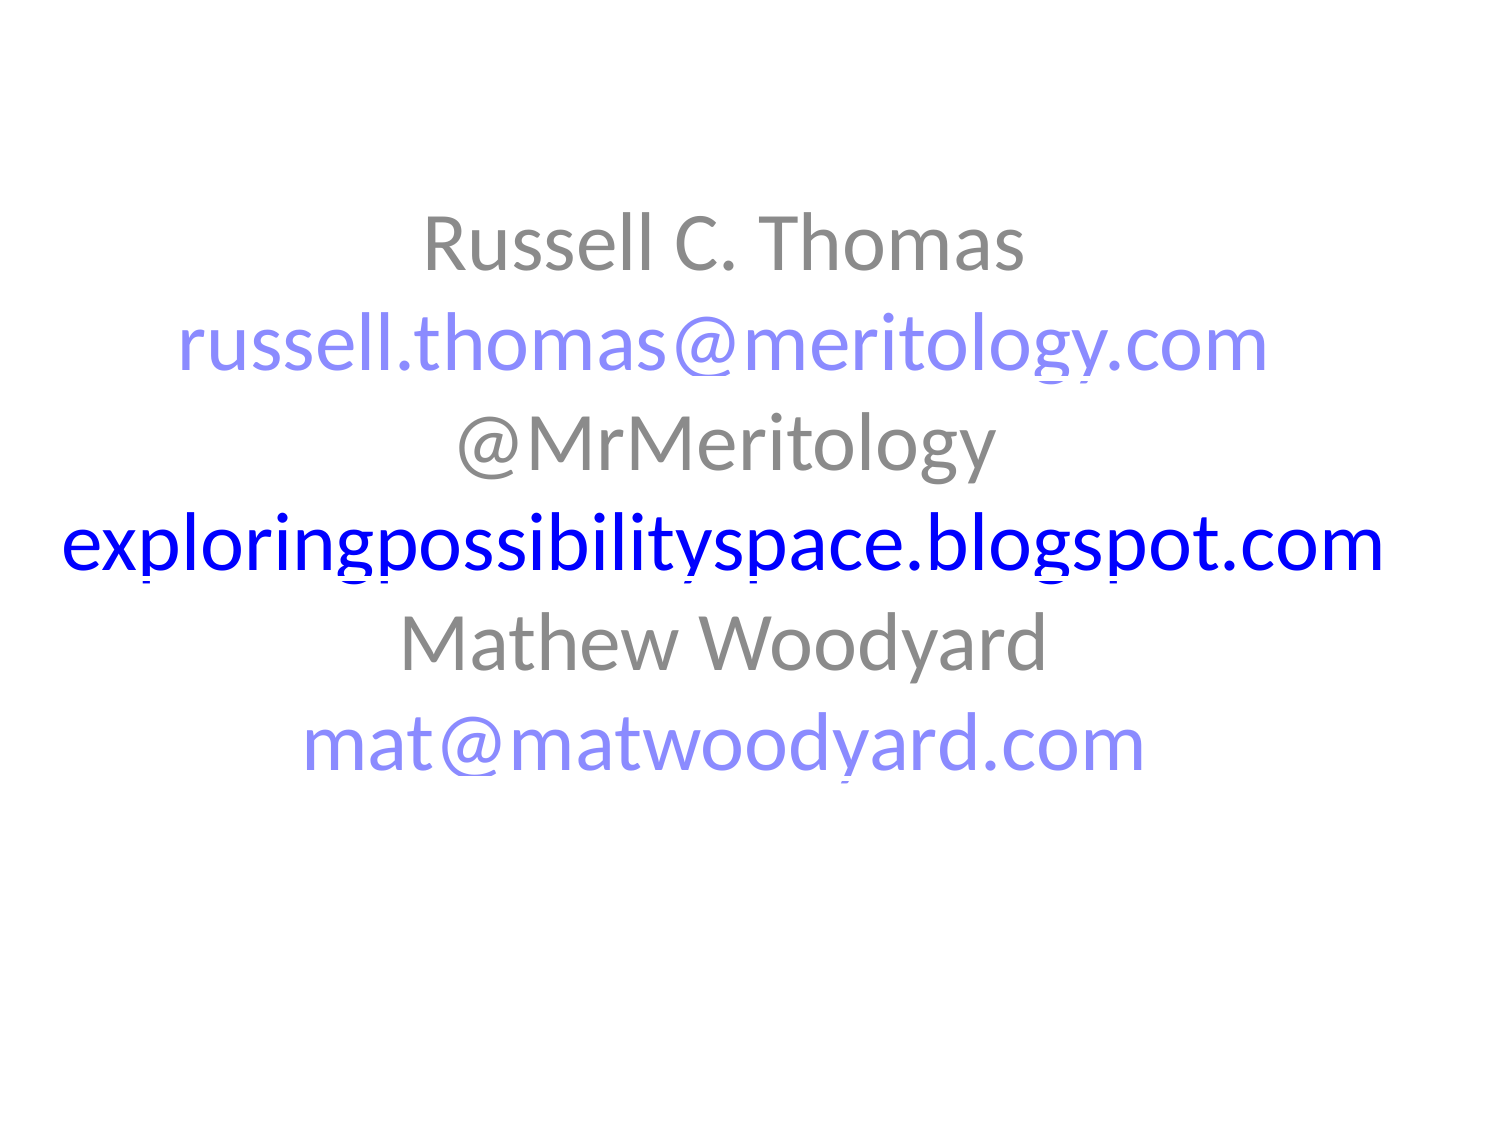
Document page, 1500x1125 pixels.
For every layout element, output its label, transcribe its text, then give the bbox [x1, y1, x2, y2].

text_box Russell C. Thomas russell.thomas@meritology.com @MrMeritology exploringpossibilityspace.blogspot.com Mathew Woodyard mat@matwoodyard.com [14, 179, 1434, 851]
